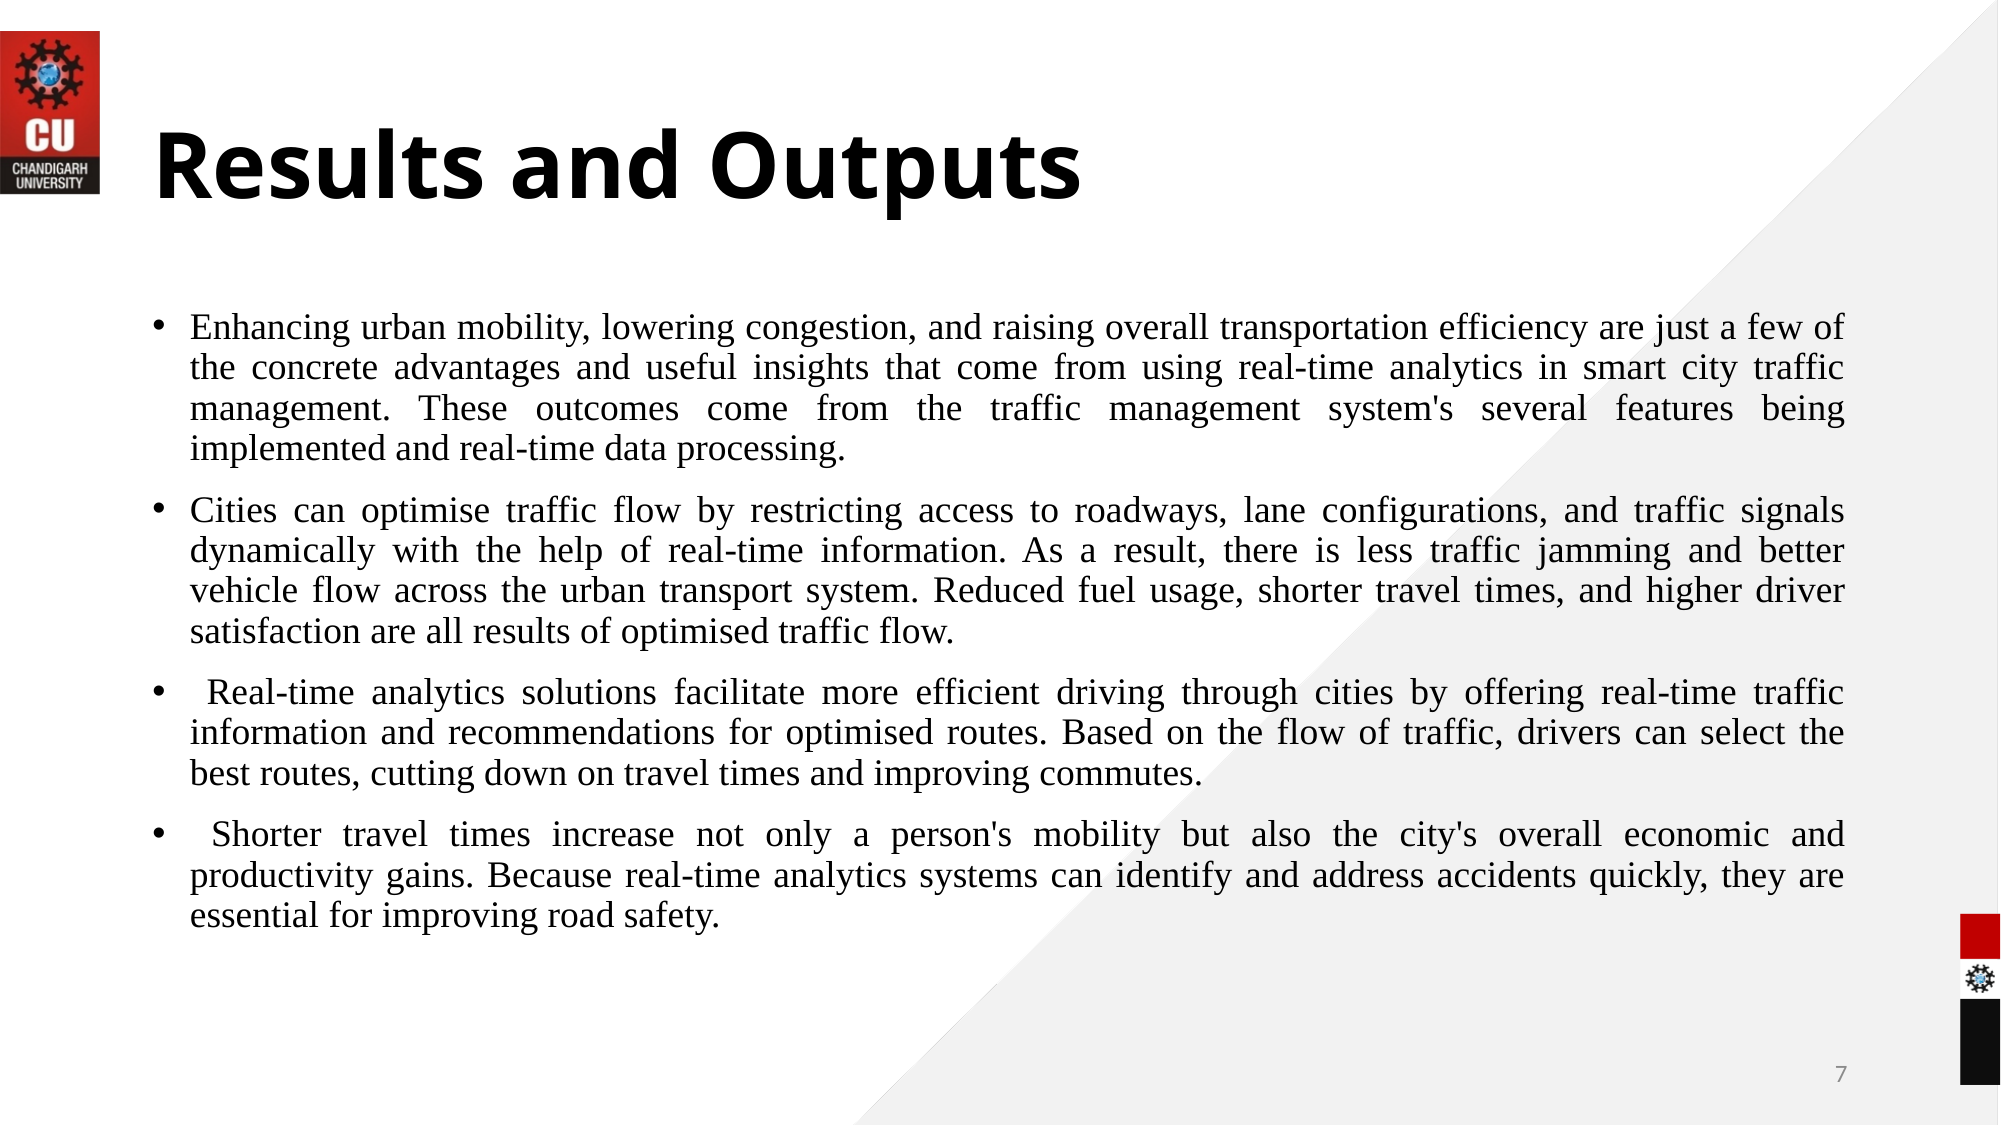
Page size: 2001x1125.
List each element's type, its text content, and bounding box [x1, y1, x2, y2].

list Enhancing urban mobility, lowering congestion, and raising overall transportation efficiency are just a few of the concrete advantages and useful insights that come from using real-time analytics in smart city traffic management. These outcomes come from the traffic management system's several features being implemented and real-time data processing. Cities can optimise traffic flow by restricting access to roadways, lane configurations, and traffic signals dynamically with the help of real-time information. As a result, there is less traffic jamming and better vehicle flow across the urban transport system. Reduced fuel usage, shorter travel times, and higher driver satisfaction are all results of optimised traffic flow. Real-time analytics solutions facilitate more efficient driving through cities by offering real-time traffic information and recommendations for optimised routes. Based on the flow of traffic, drivers can select the best routes, cutting down on travel times and improving commutes. Shorter travel times increase not only a person's mobility but also the city's overall economic and productivity gains. Because real-time analytics systems can identify and address accidents quickly, they are essential for improving road safety. [137, 299, 1863, 1014]
slide_number 7 [1412, 1042, 1863, 1103]
title Results and Outputs [137, 59, 1863, 278]
picture [0, 0, 2001, 1125]
